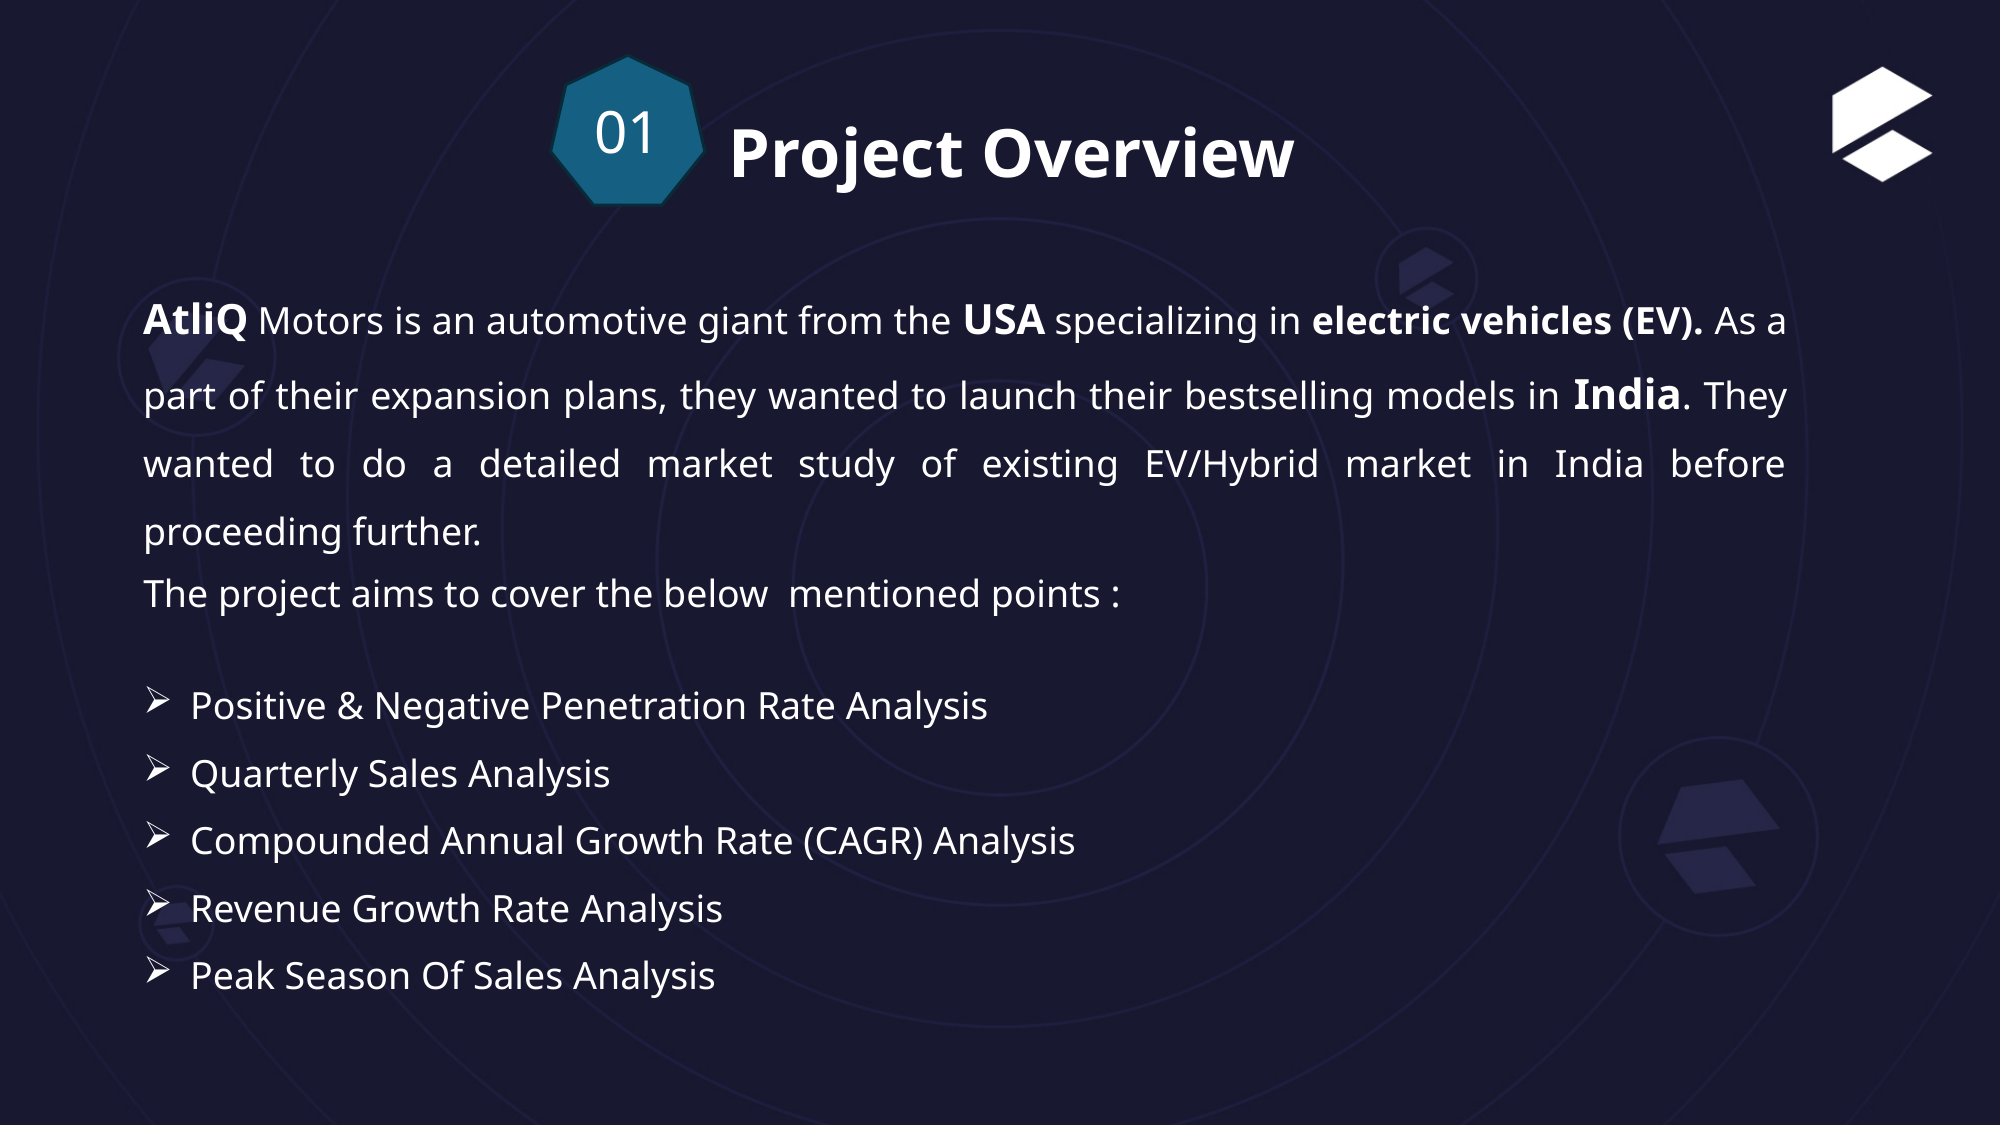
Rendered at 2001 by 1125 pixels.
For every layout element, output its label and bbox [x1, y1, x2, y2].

picture [0, 0, 2000, 1125]
text_box [549, 54, 1321, 206]
